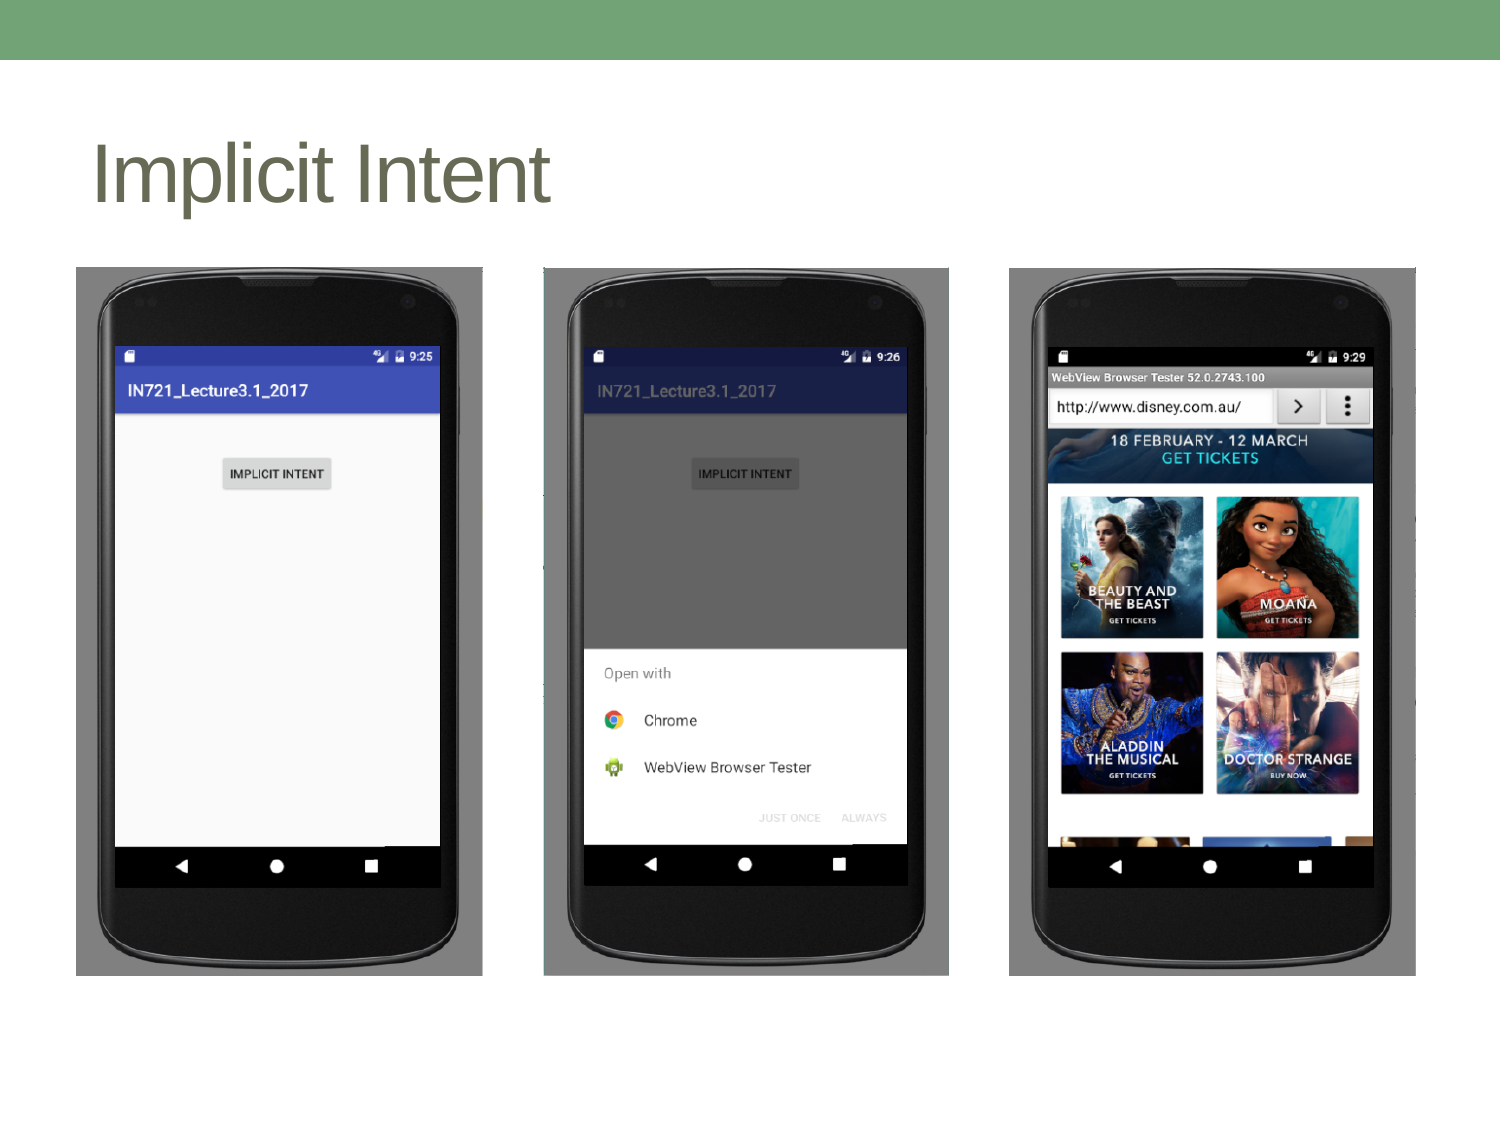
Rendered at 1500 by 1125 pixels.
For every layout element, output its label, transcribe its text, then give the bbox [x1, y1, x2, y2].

picture [76, 266, 483, 976]
picture [1008, 266, 1416, 976]
picture [542, 266, 949, 976]
title Implicit Intent [75, 87, 1425, 250]
